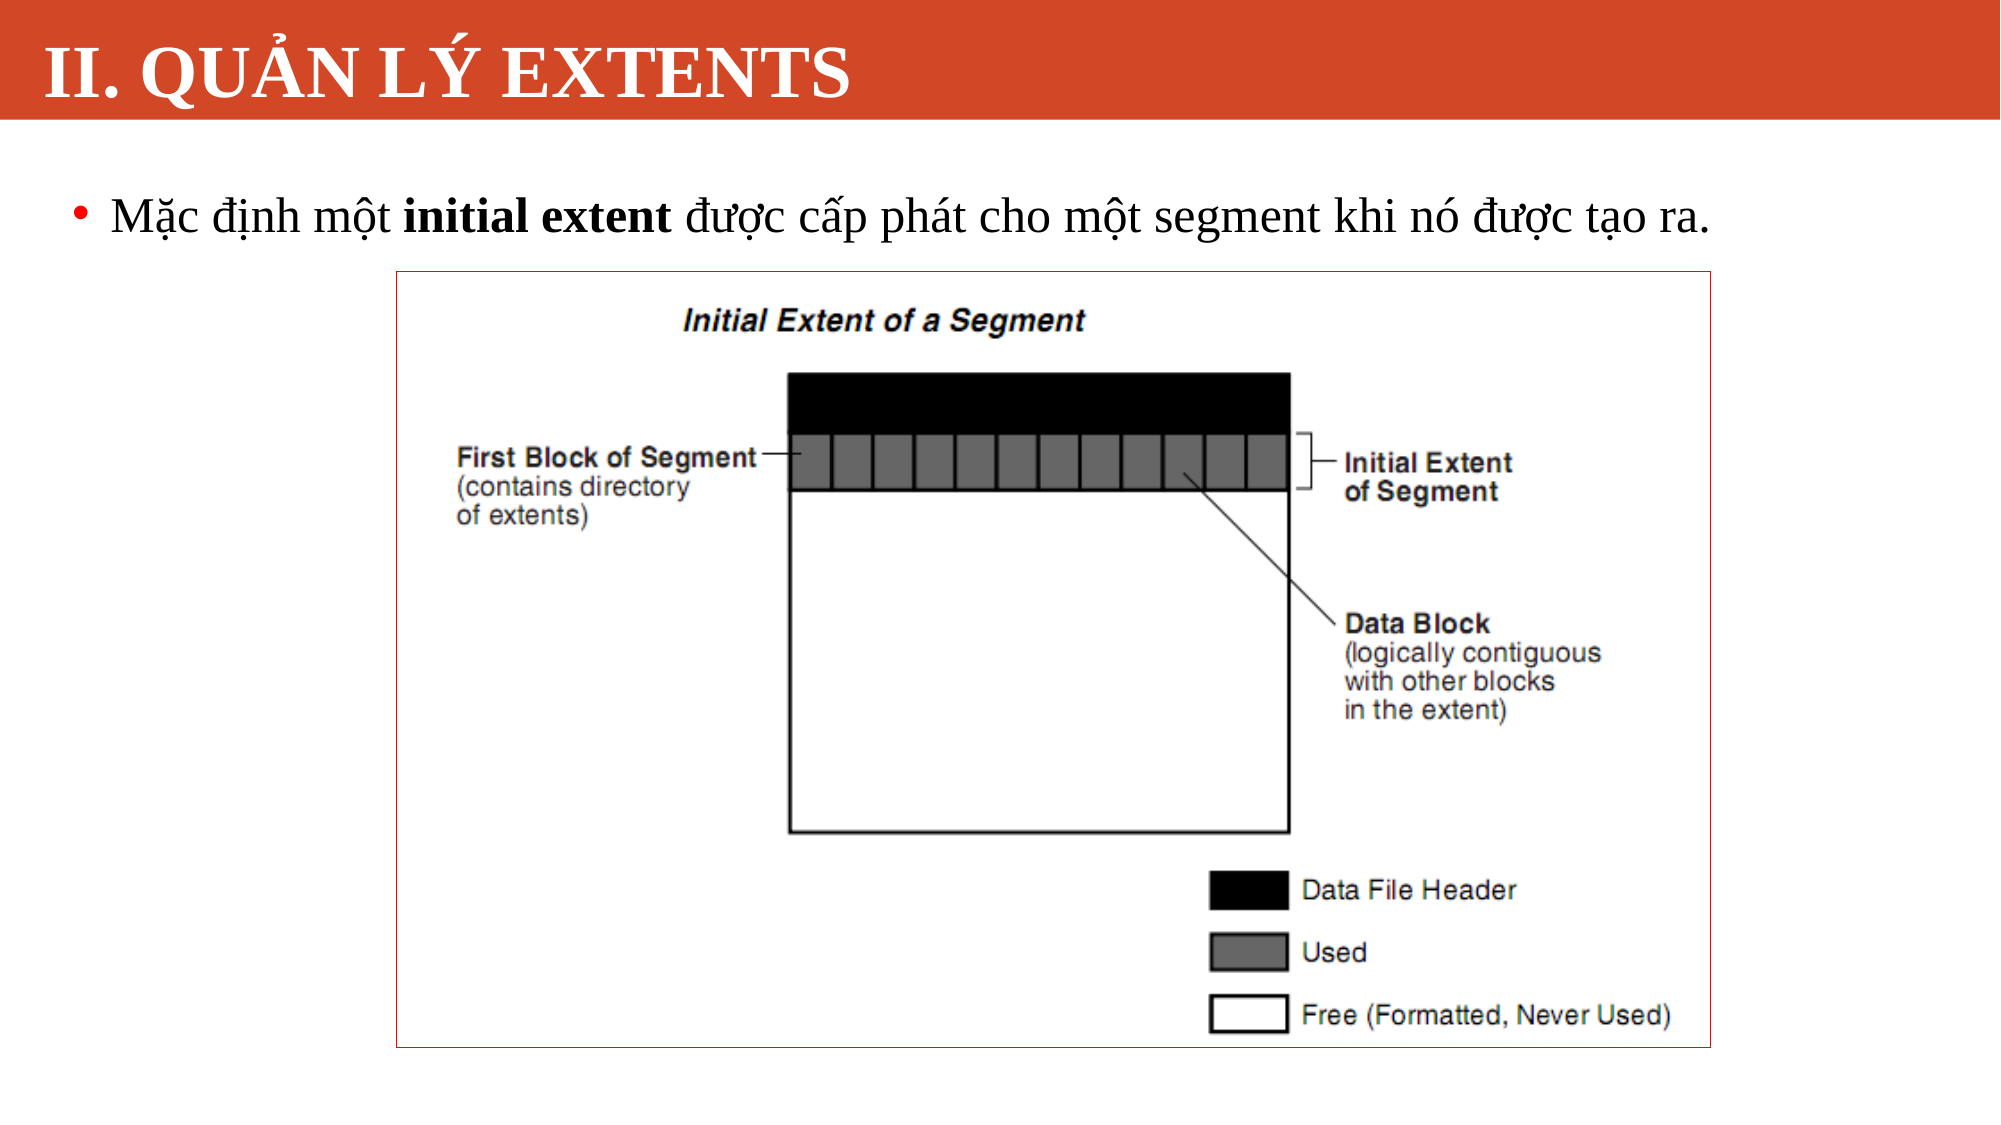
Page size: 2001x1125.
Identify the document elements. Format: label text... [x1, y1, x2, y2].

picture [396, 271, 1711, 1048]
title II. QUẢN LÝ EXTENTS [28, 0, 1970, 120]
text_box Mặc định một initial extent được cấp phát cho một segment khi nó được tạo ra. [52, 180, 1891, 245]
